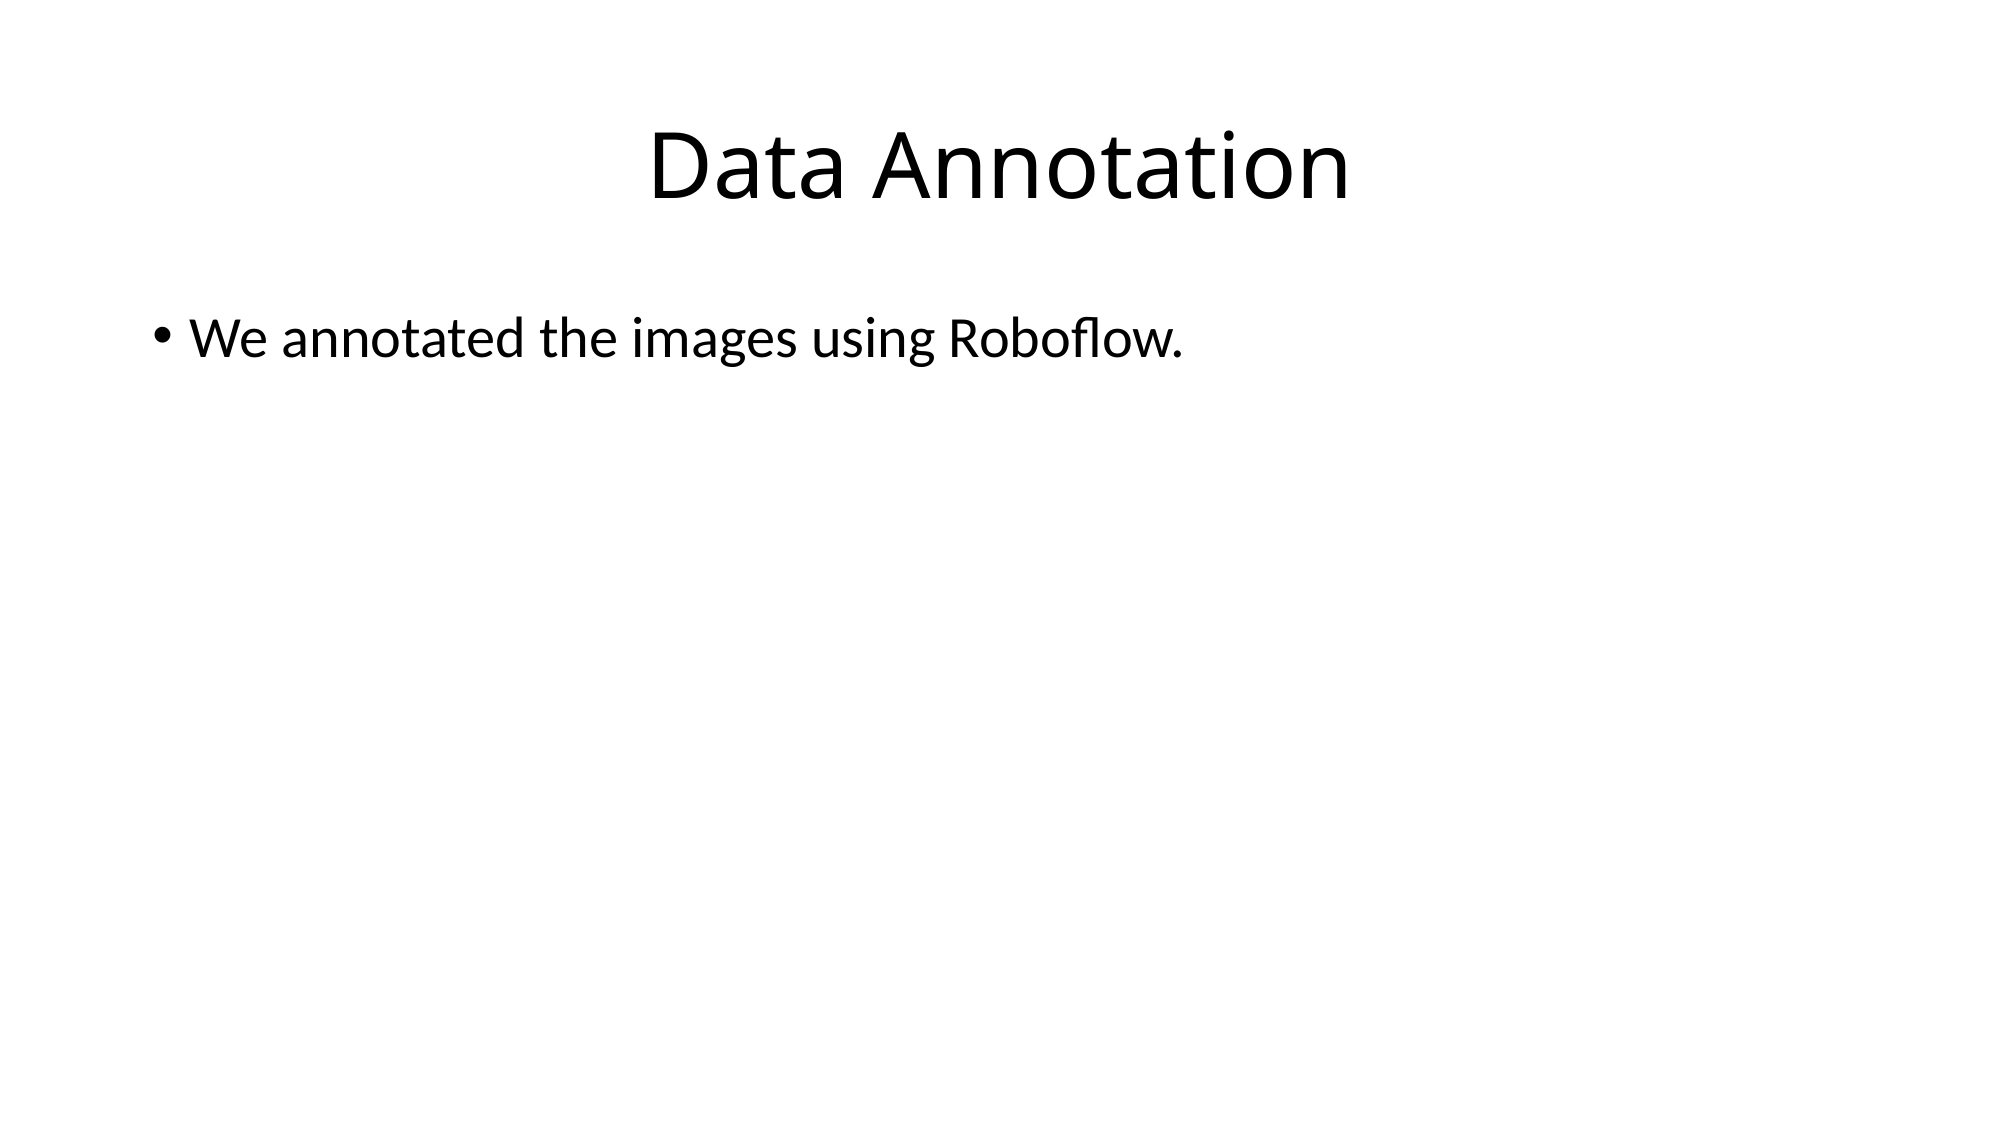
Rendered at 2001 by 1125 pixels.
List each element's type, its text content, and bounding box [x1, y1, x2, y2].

list We annotated the images using Roboflow. [137, 299, 1863, 1014]
title Data Annotation [137, 59, 1863, 278]
